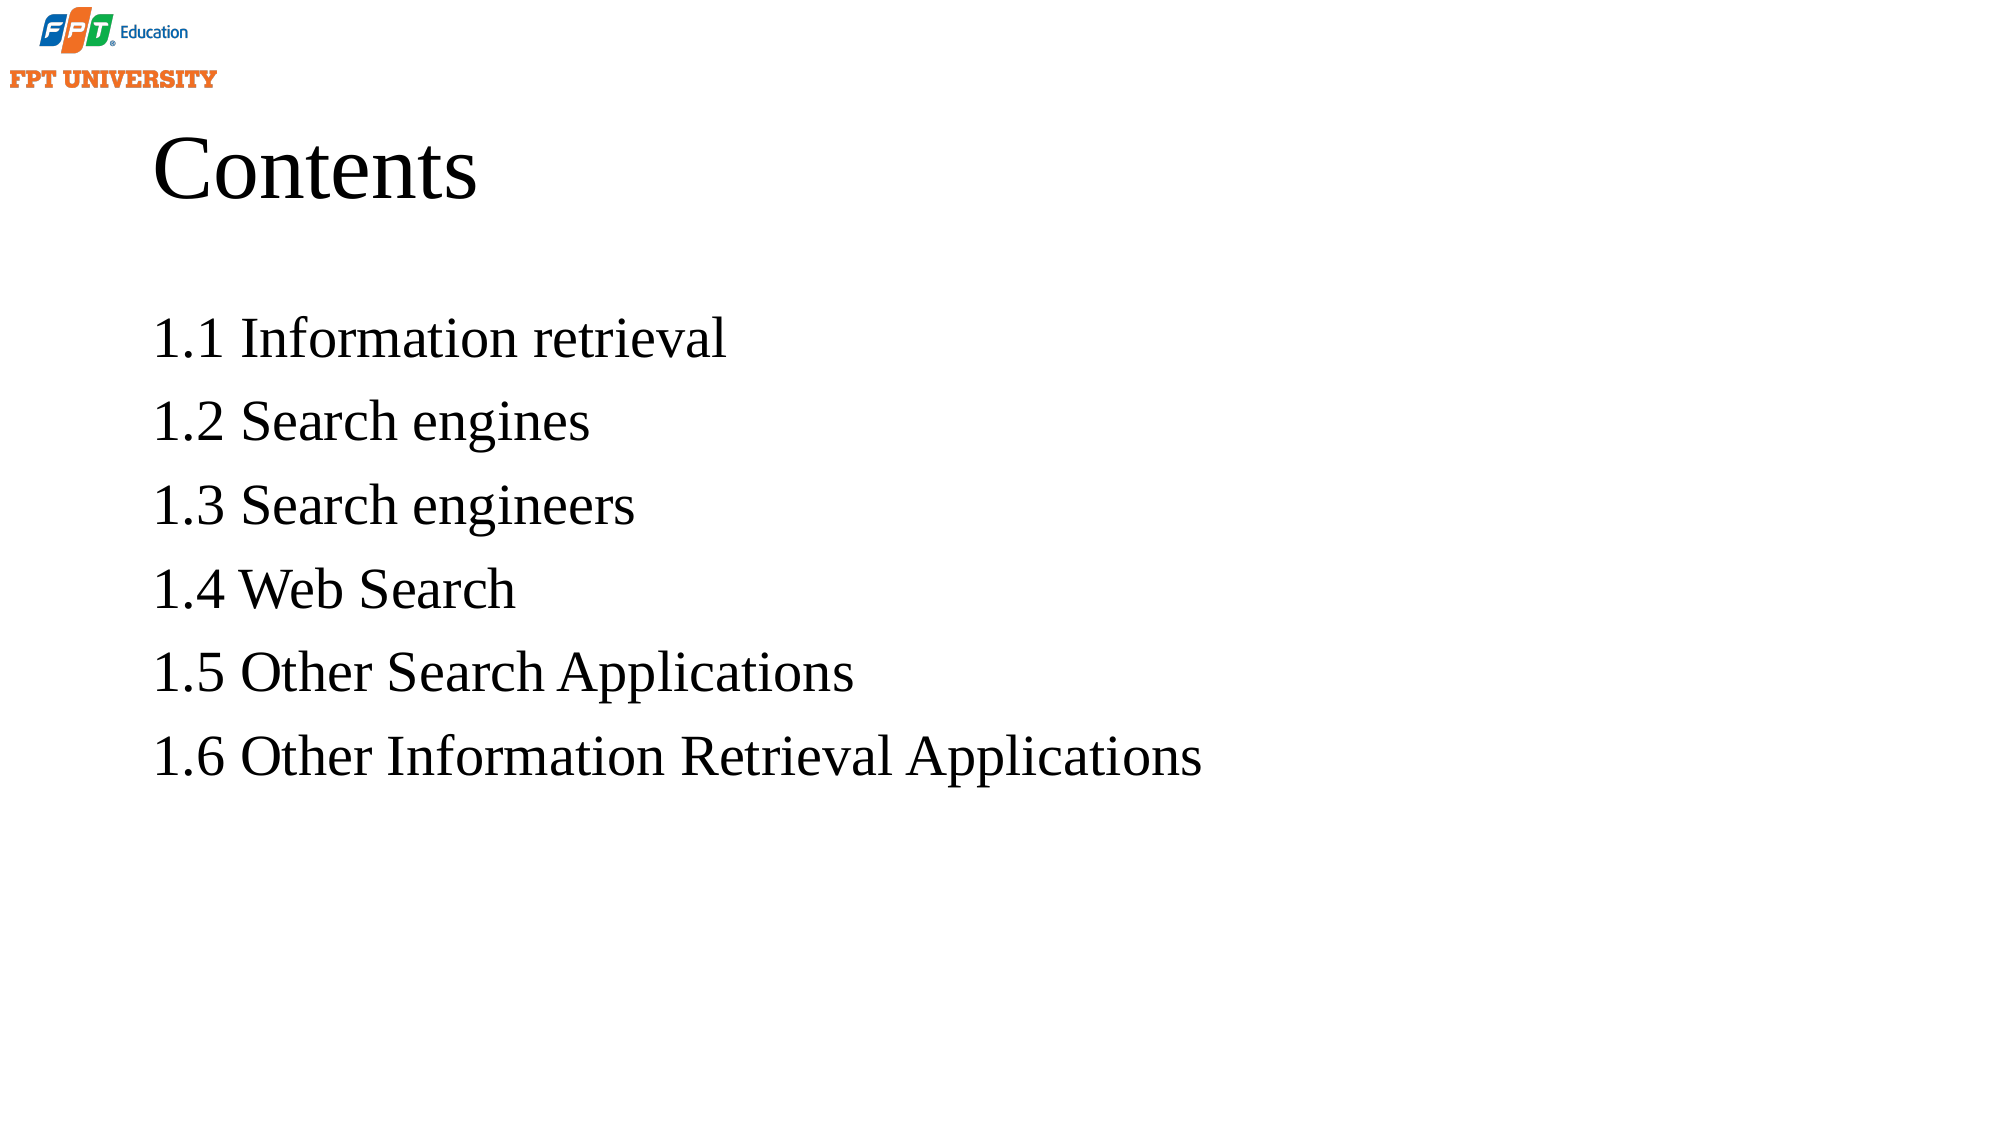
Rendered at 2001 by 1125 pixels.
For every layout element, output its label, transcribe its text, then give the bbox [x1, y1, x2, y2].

title Contents [137, 59, 1863, 278]
picture [10, 7, 217, 88]
list 1.1 Information retrieval 1.2 Search engines 1.3 Search engineers 1.4 Web Search 1.5 Other Search Applications 1.6 Other Information Retrieval Applications [137, 299, 1863, 1014]
